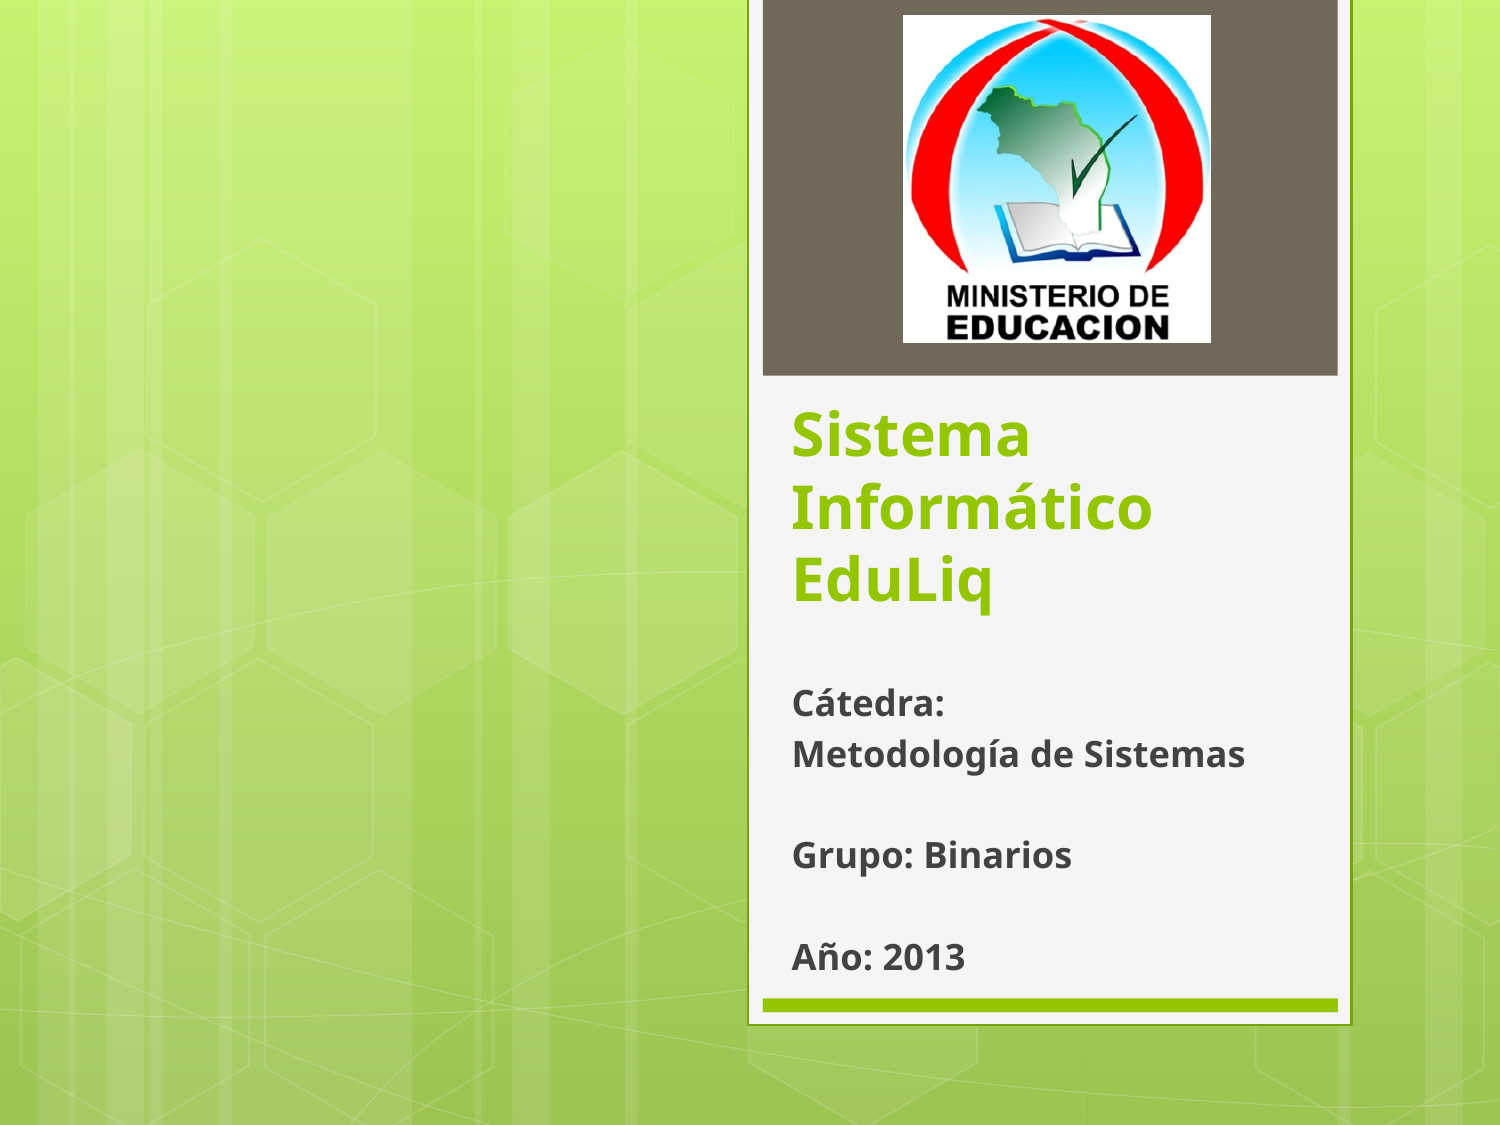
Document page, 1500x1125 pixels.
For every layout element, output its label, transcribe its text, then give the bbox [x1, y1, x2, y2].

picture [903, 15, 1211, 343]
title Sistema Informático EduLiq [776, 385, 1321, 622]
subtitle Cátedra: Metodología de Sistemas Grupo: Binarios Año: 2013 [776, 621, 1320, 988]
